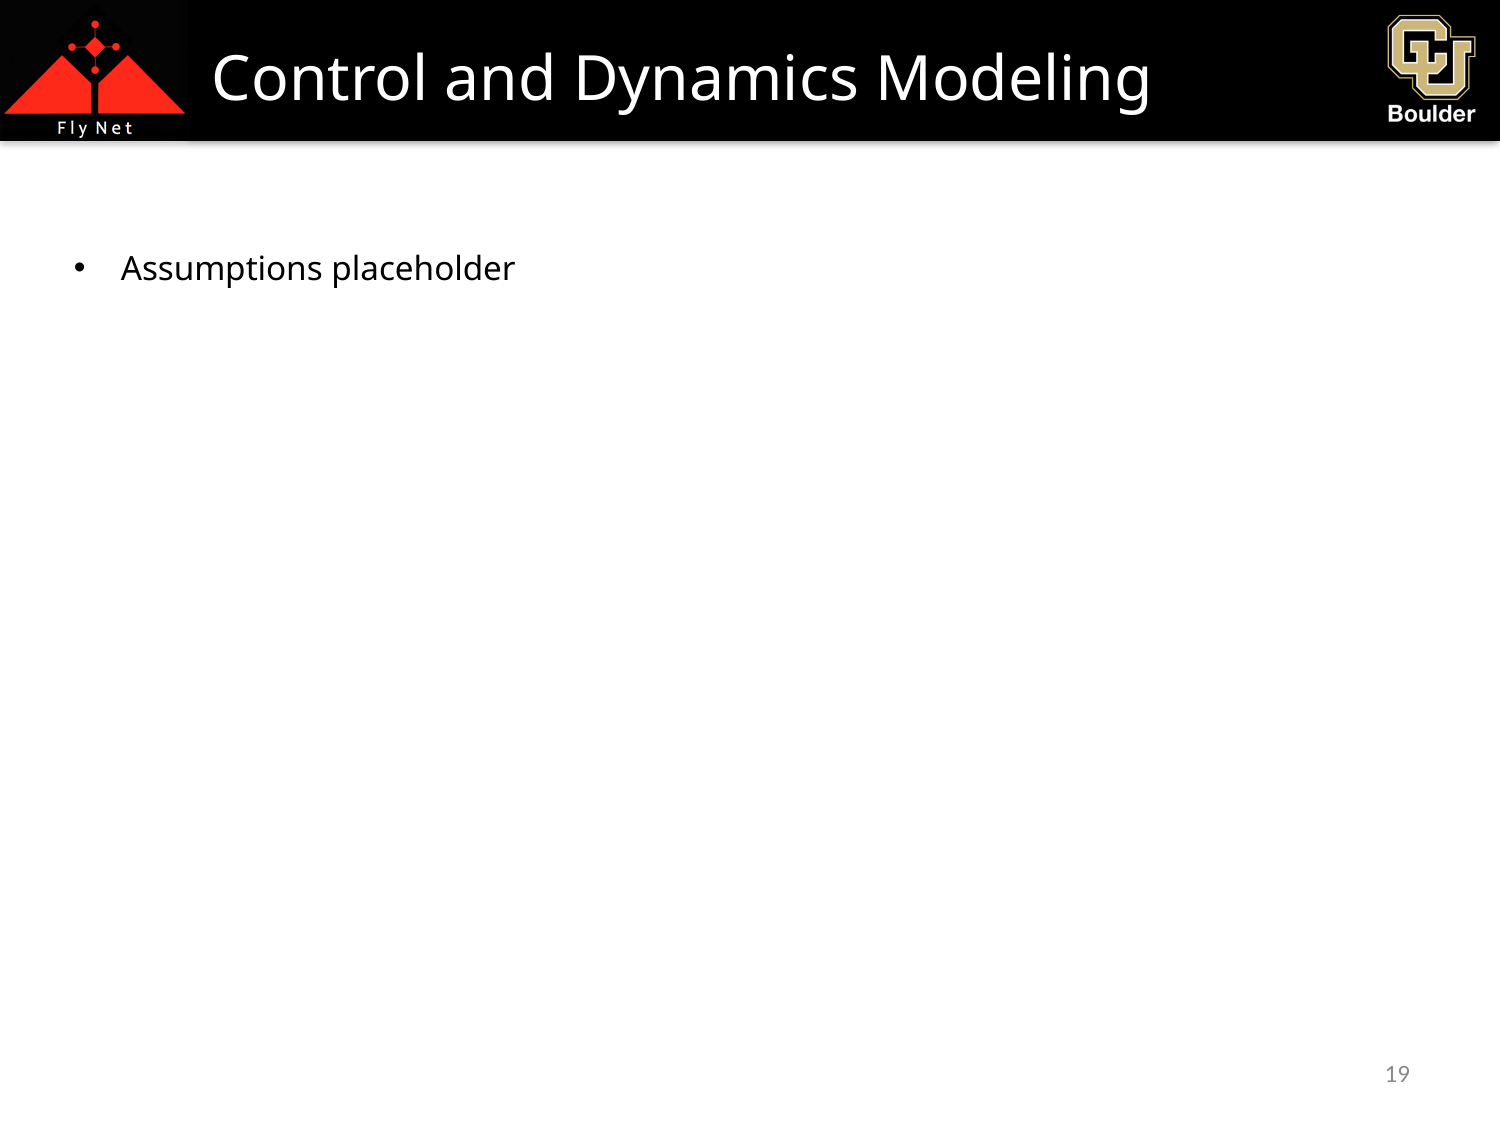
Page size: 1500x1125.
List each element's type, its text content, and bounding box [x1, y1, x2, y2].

slide_number 19 [1074, 1042, 1425, 1103]
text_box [0, 0, 1500, 139]
text_box Assumptions placeholder [59, 239, 1405, 425]
